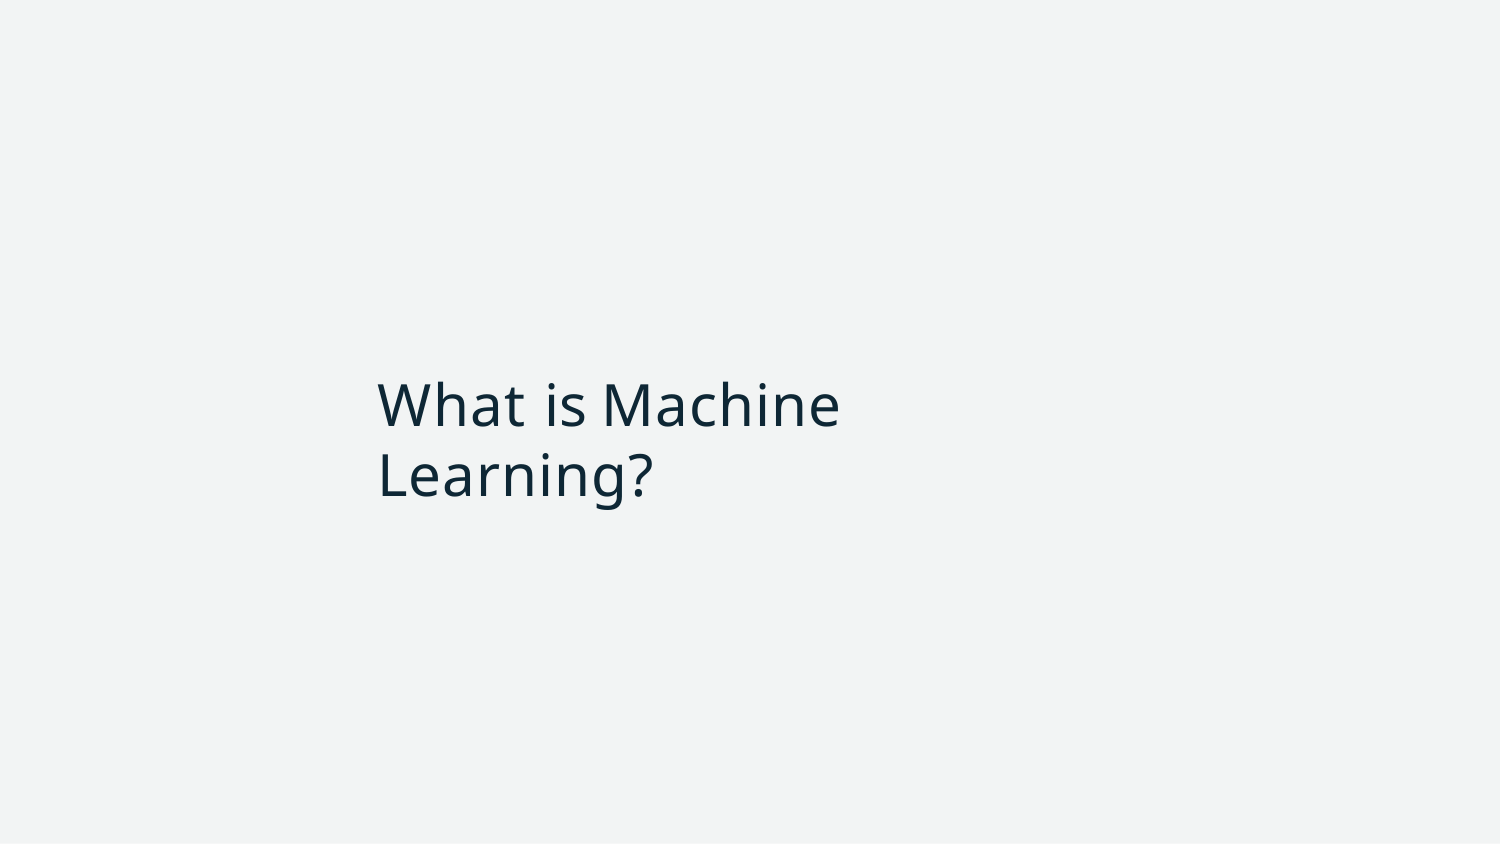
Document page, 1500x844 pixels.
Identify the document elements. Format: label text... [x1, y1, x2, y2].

title What is Machine Learning? [375, 365, 1085, 509]
